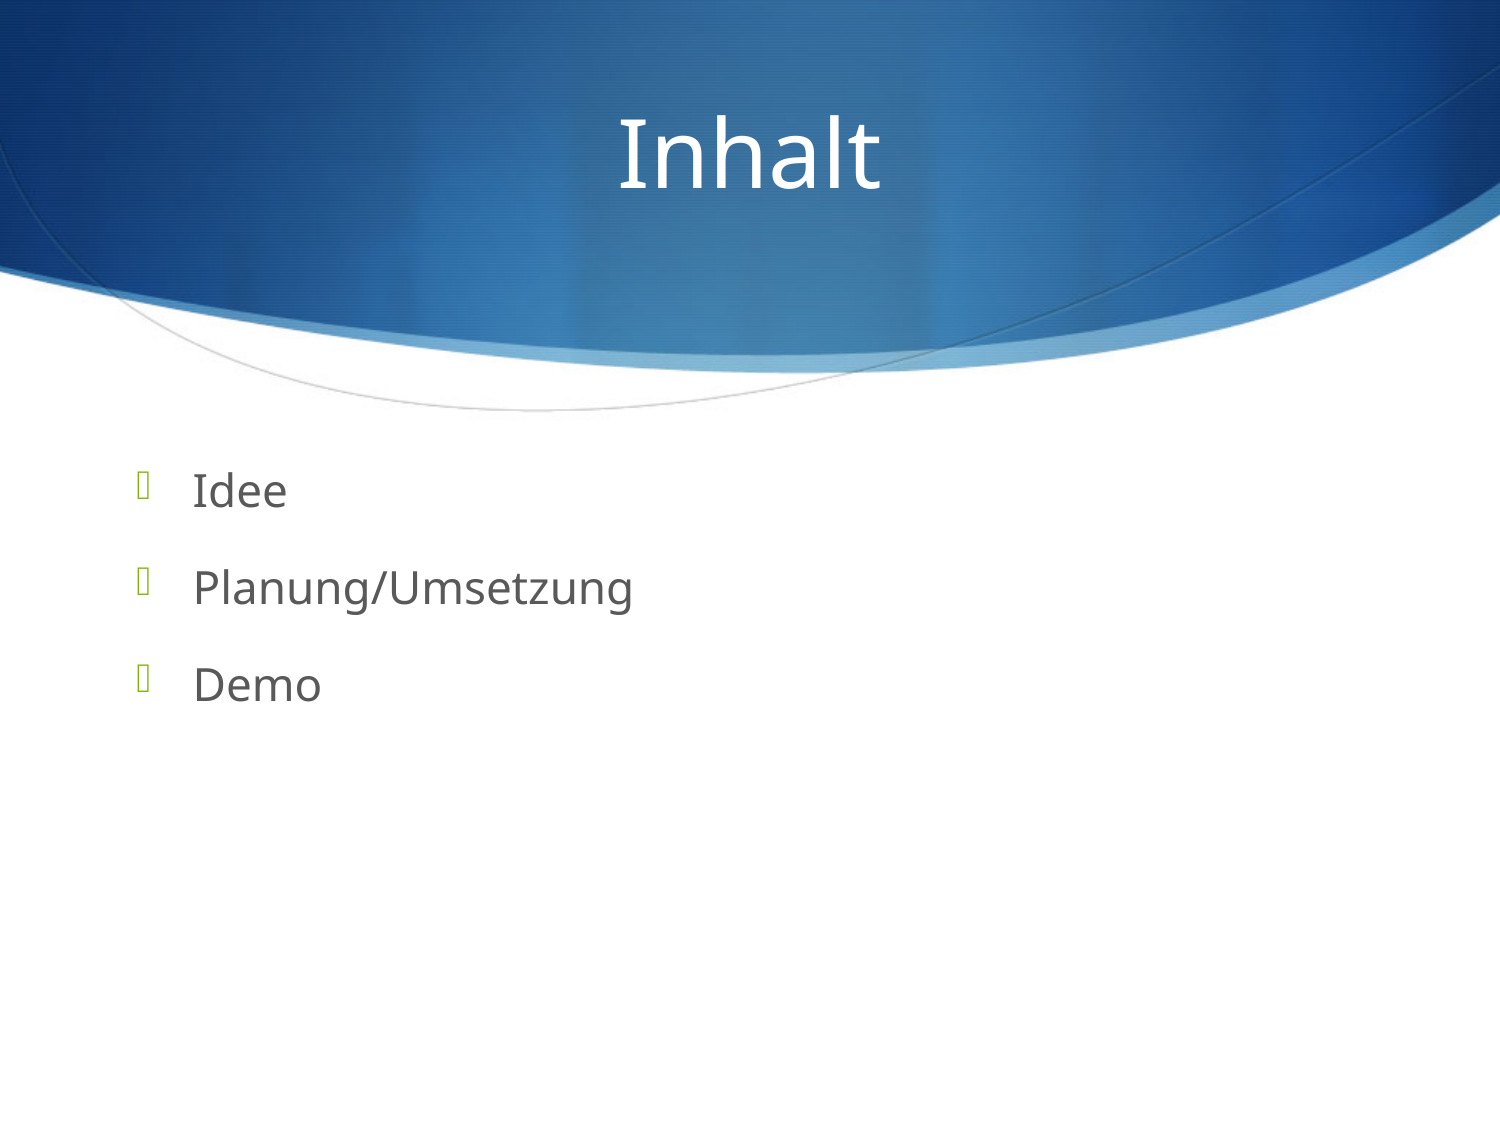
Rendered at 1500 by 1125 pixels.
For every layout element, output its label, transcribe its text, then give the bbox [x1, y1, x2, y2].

picture [0, 0, 1500, 1125]
list Idee Planung/Umsetzung Demo [121, 454, 1379, 991]
title Inhalt [75, 56, 1425, 245]
